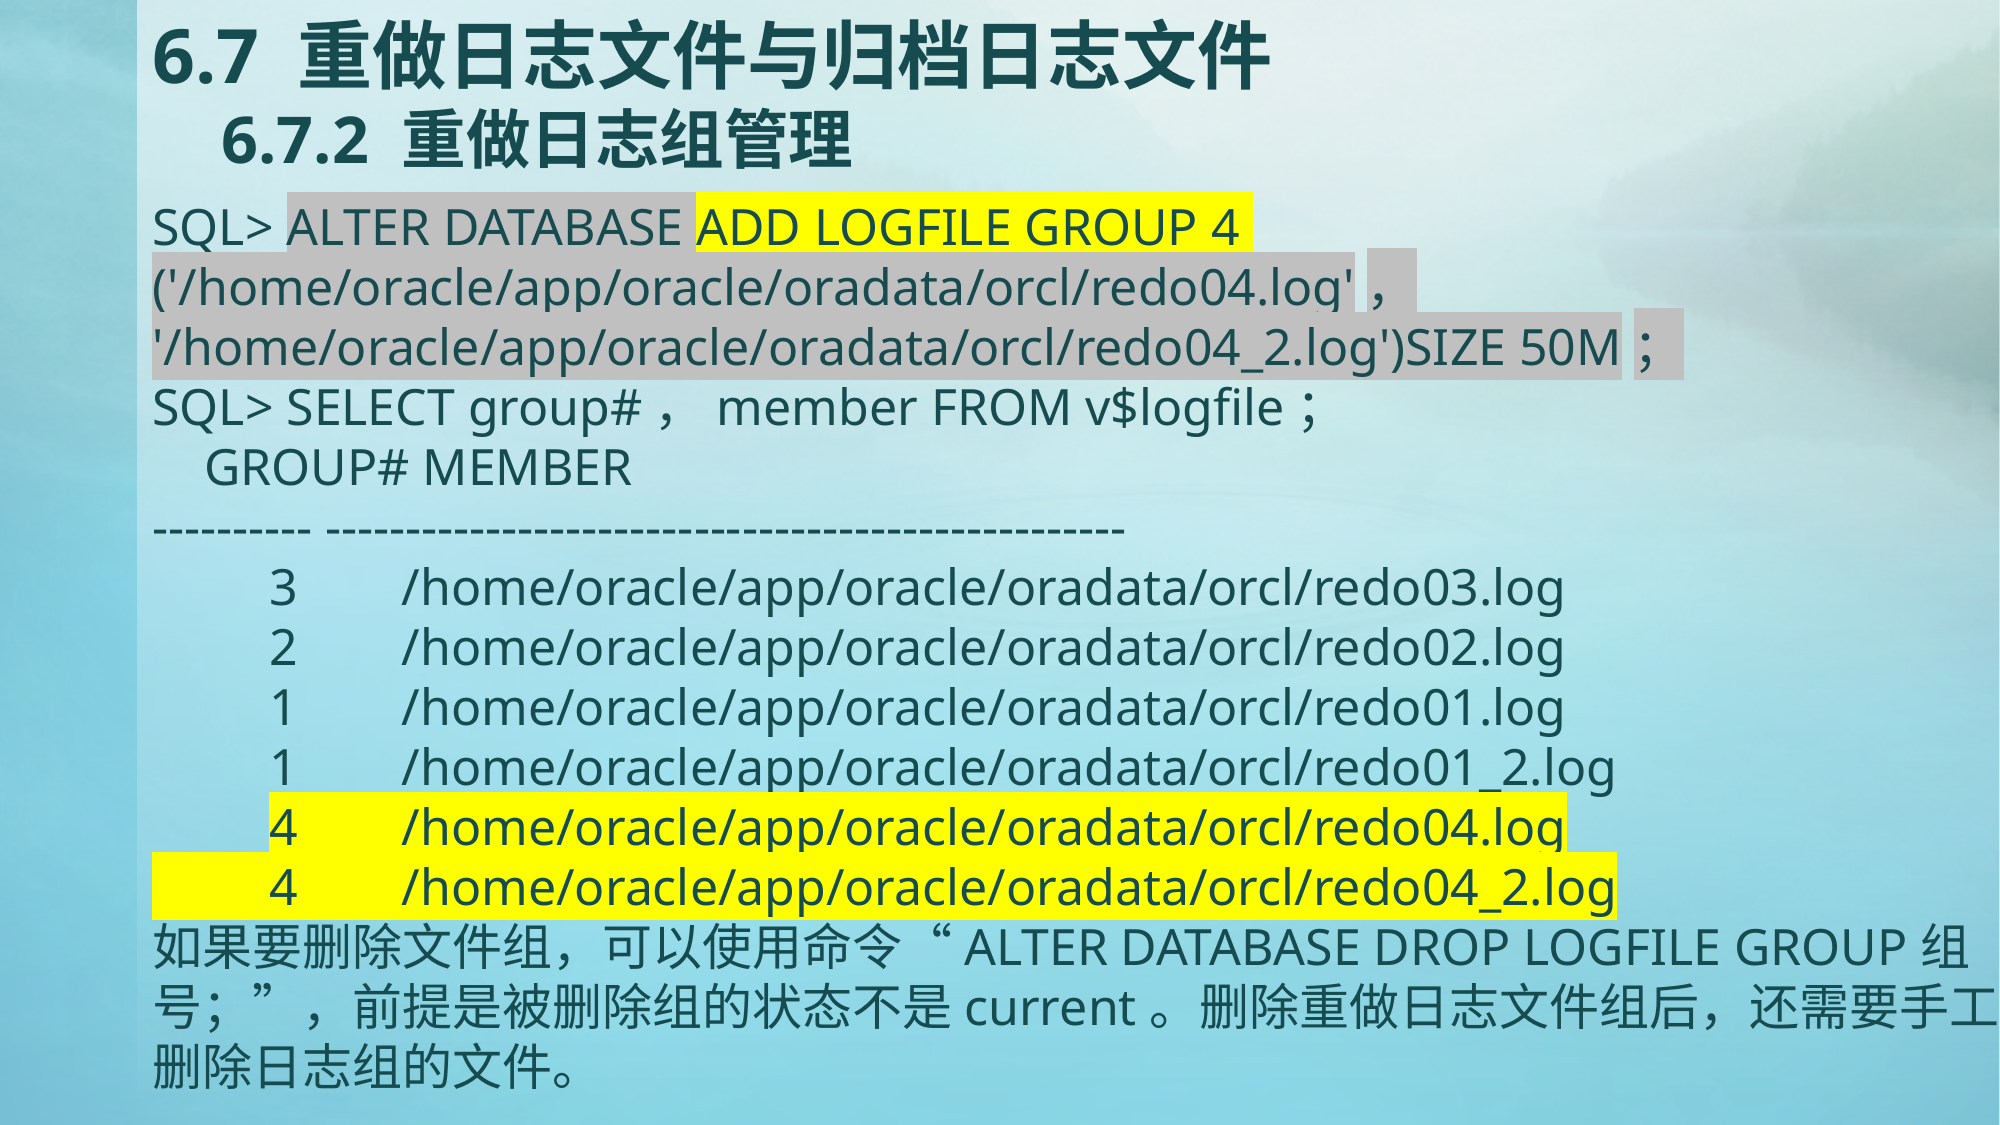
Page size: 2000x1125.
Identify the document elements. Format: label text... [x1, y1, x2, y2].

picture [0, 0, 2000, 1125]
list SQL> ALTER DATABASE ADD LOGFILE GROUP 4 ('/home/oracle/app/oracle/oradata/orcl/redo04.log'， '/home/oracle/app/oracle/oradata/orcl/redo04_2.log')SIZE 50M； SQL> SELECT group#，member FROM v$logfile； GROUP# MEMBER ---------- -------------------------------------------------- 3 /home/oracle/app/oracle/oradata/orcl/redo03.log 2 /home/oracle/app/oracle/oradata/orcl/redo02.log 1 /home/oracle/app/oracle/oradata/orcl/redo01.log 1 /home/oracle/app/oracle/oradata/orcl/redo01_2.log 4 /home/oracle/app/oracle/oradata/orcl/redo04.log 4 /home/oracle/app/oracle/oradata/orcl/redo04_2.log 如果要删除文件组，可以使用命令“ALTER DATABASE DROP LOGFILE GROUP组号；”，前提是被删除组的状态不是current。删除重做日志文件组后，还需要手工删除日志组的文件。 [137, 187, 2000, 1105]
title 6.7 重做日志文件与归档日志文件 6.7.2 重做日志组管理 [137, 7, 1713, 187]
